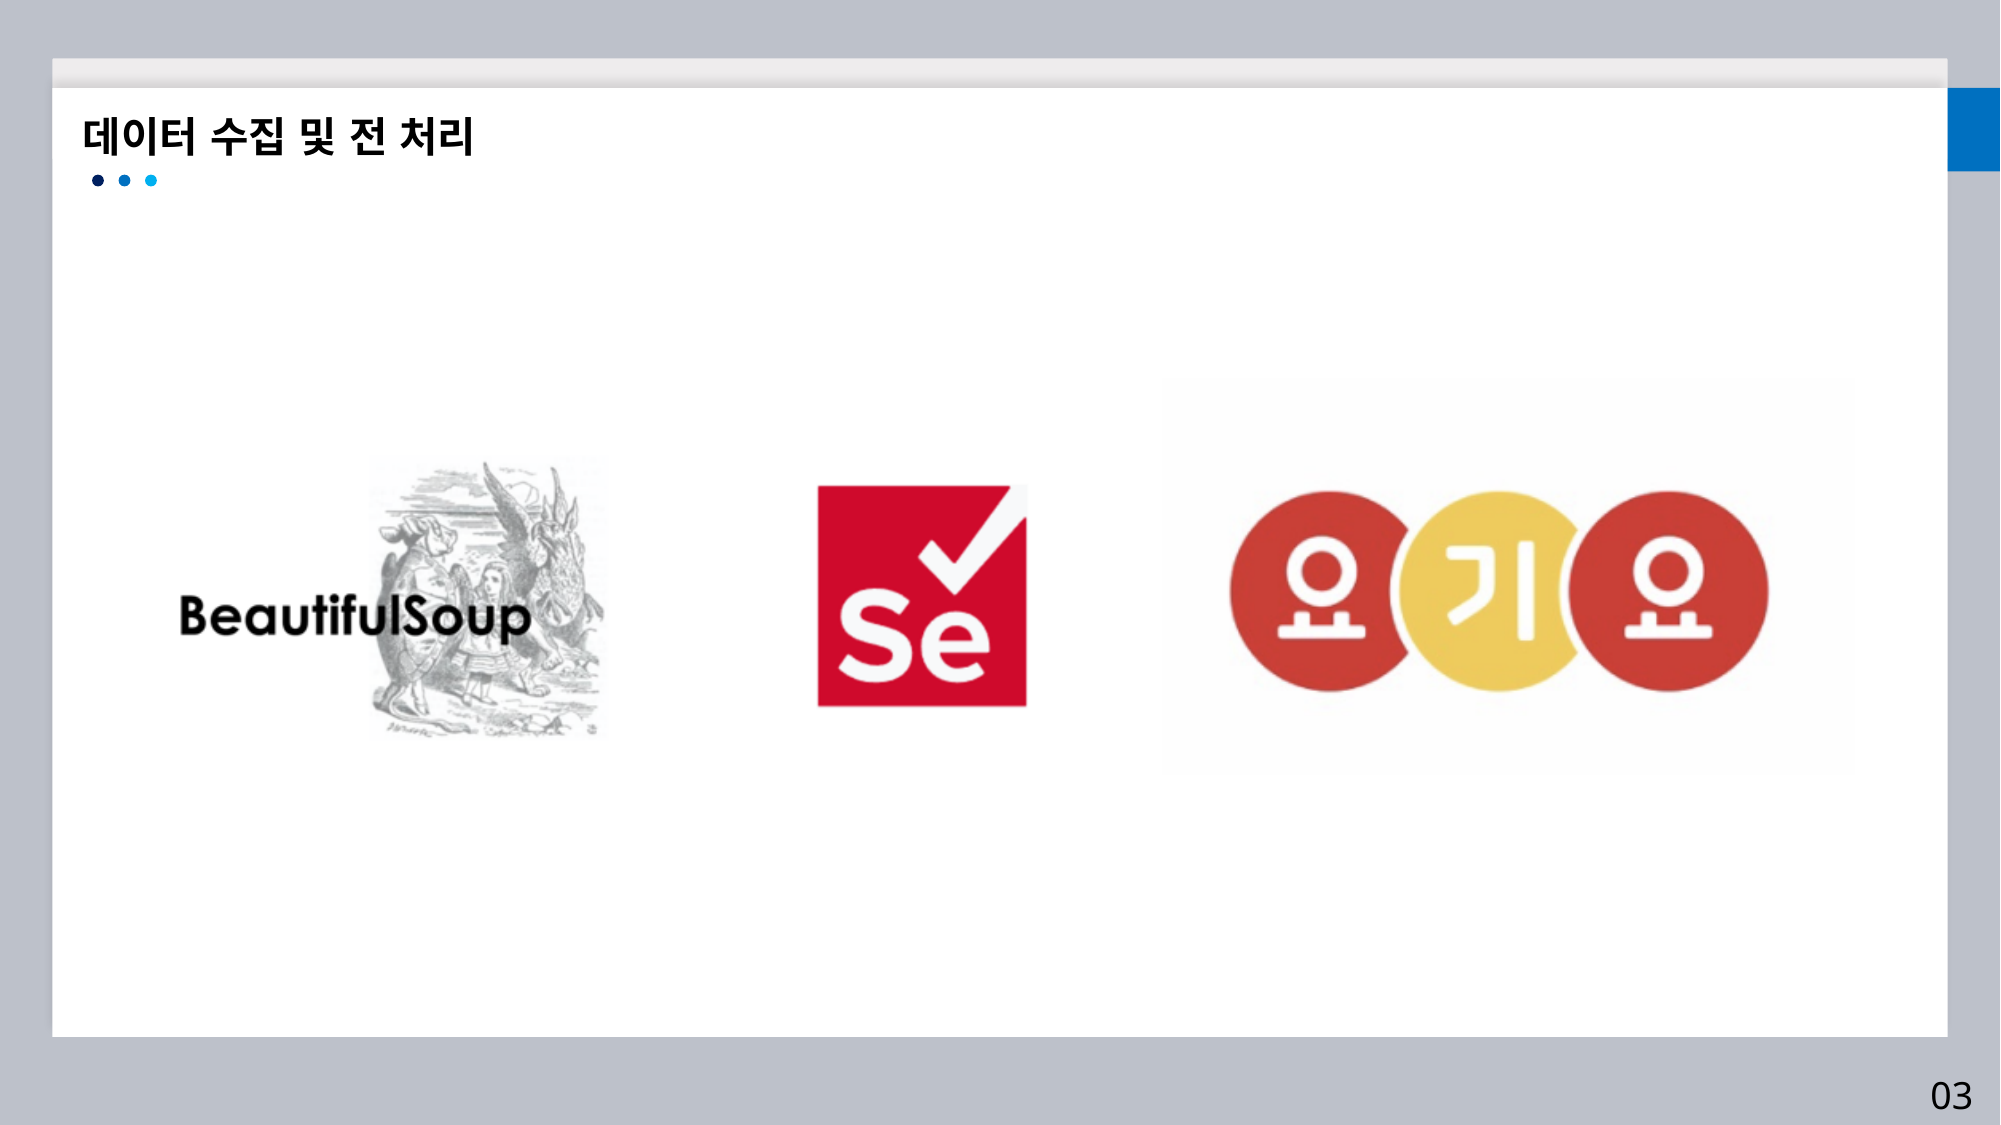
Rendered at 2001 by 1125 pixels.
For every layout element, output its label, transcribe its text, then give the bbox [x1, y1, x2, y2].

text_box [90, 173, 105, 188]
text_box [1947, 87, 2000, 172]
text_box 데이터 수집 및 전 처리 [68, 103, 492, 169]
text_box [117, 173, 132, 188]
picture [97, 423, 691, 779]
picture [1162, 378, 1855, 775]
text_box 03 [1915, 1064, 1998, 1125]
picture [754, 454, 1100, 747]
text_box [143, 173, 158, 188]
